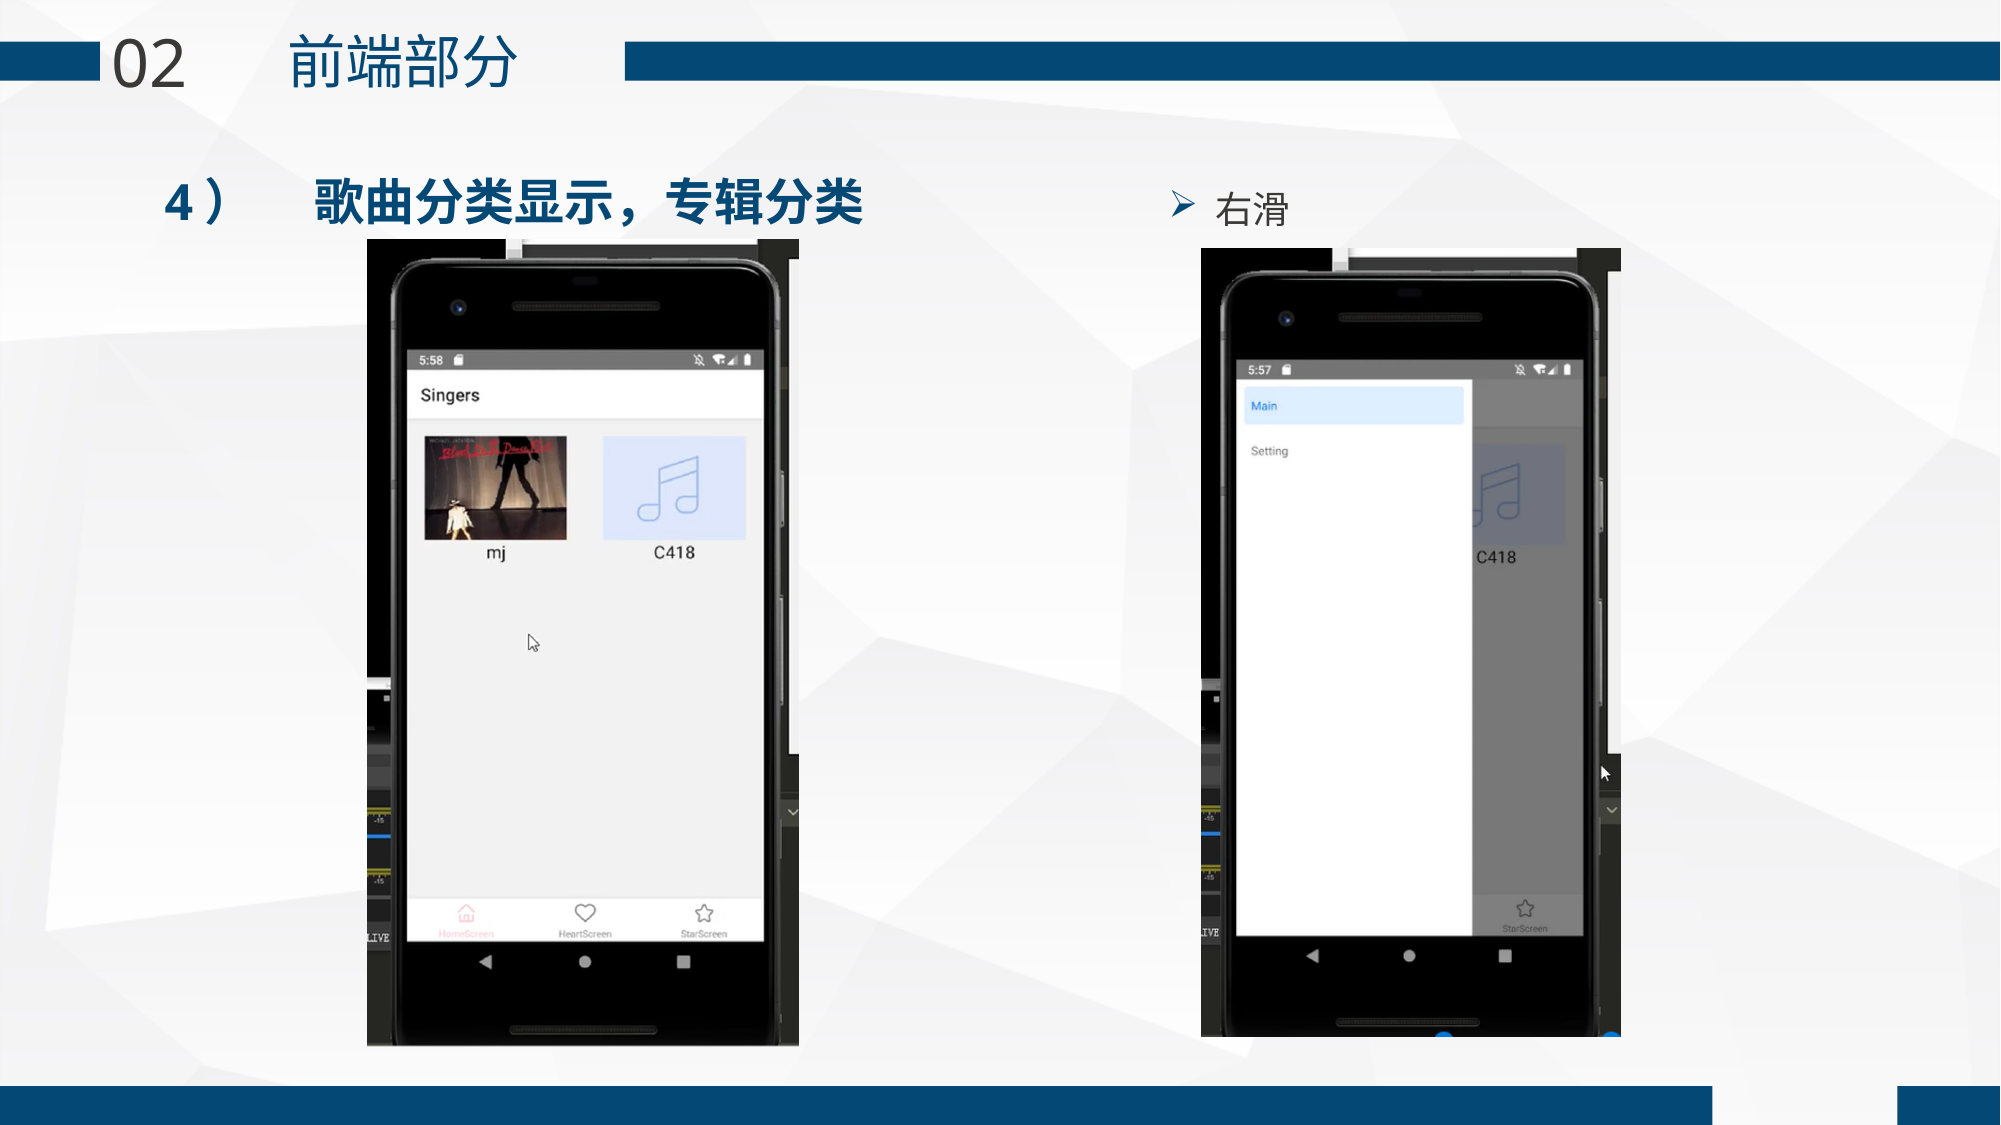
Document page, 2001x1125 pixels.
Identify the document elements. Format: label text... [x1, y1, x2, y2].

text_box [674, 41, 2000, 82]
picture [0, 0, 2001, 1125]
text_box [0, 1085, 1713, 1125]
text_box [90, 13, 674, 110]
text_box 4） 歌曲分类显示，专辑分类 [149, 163, 1090, 238]
text_box [0, 41, 90, 82]
text_box [1896, 1085, 2000, 1125]
text_box 右滑 [1153, 181, 2000, 284]
